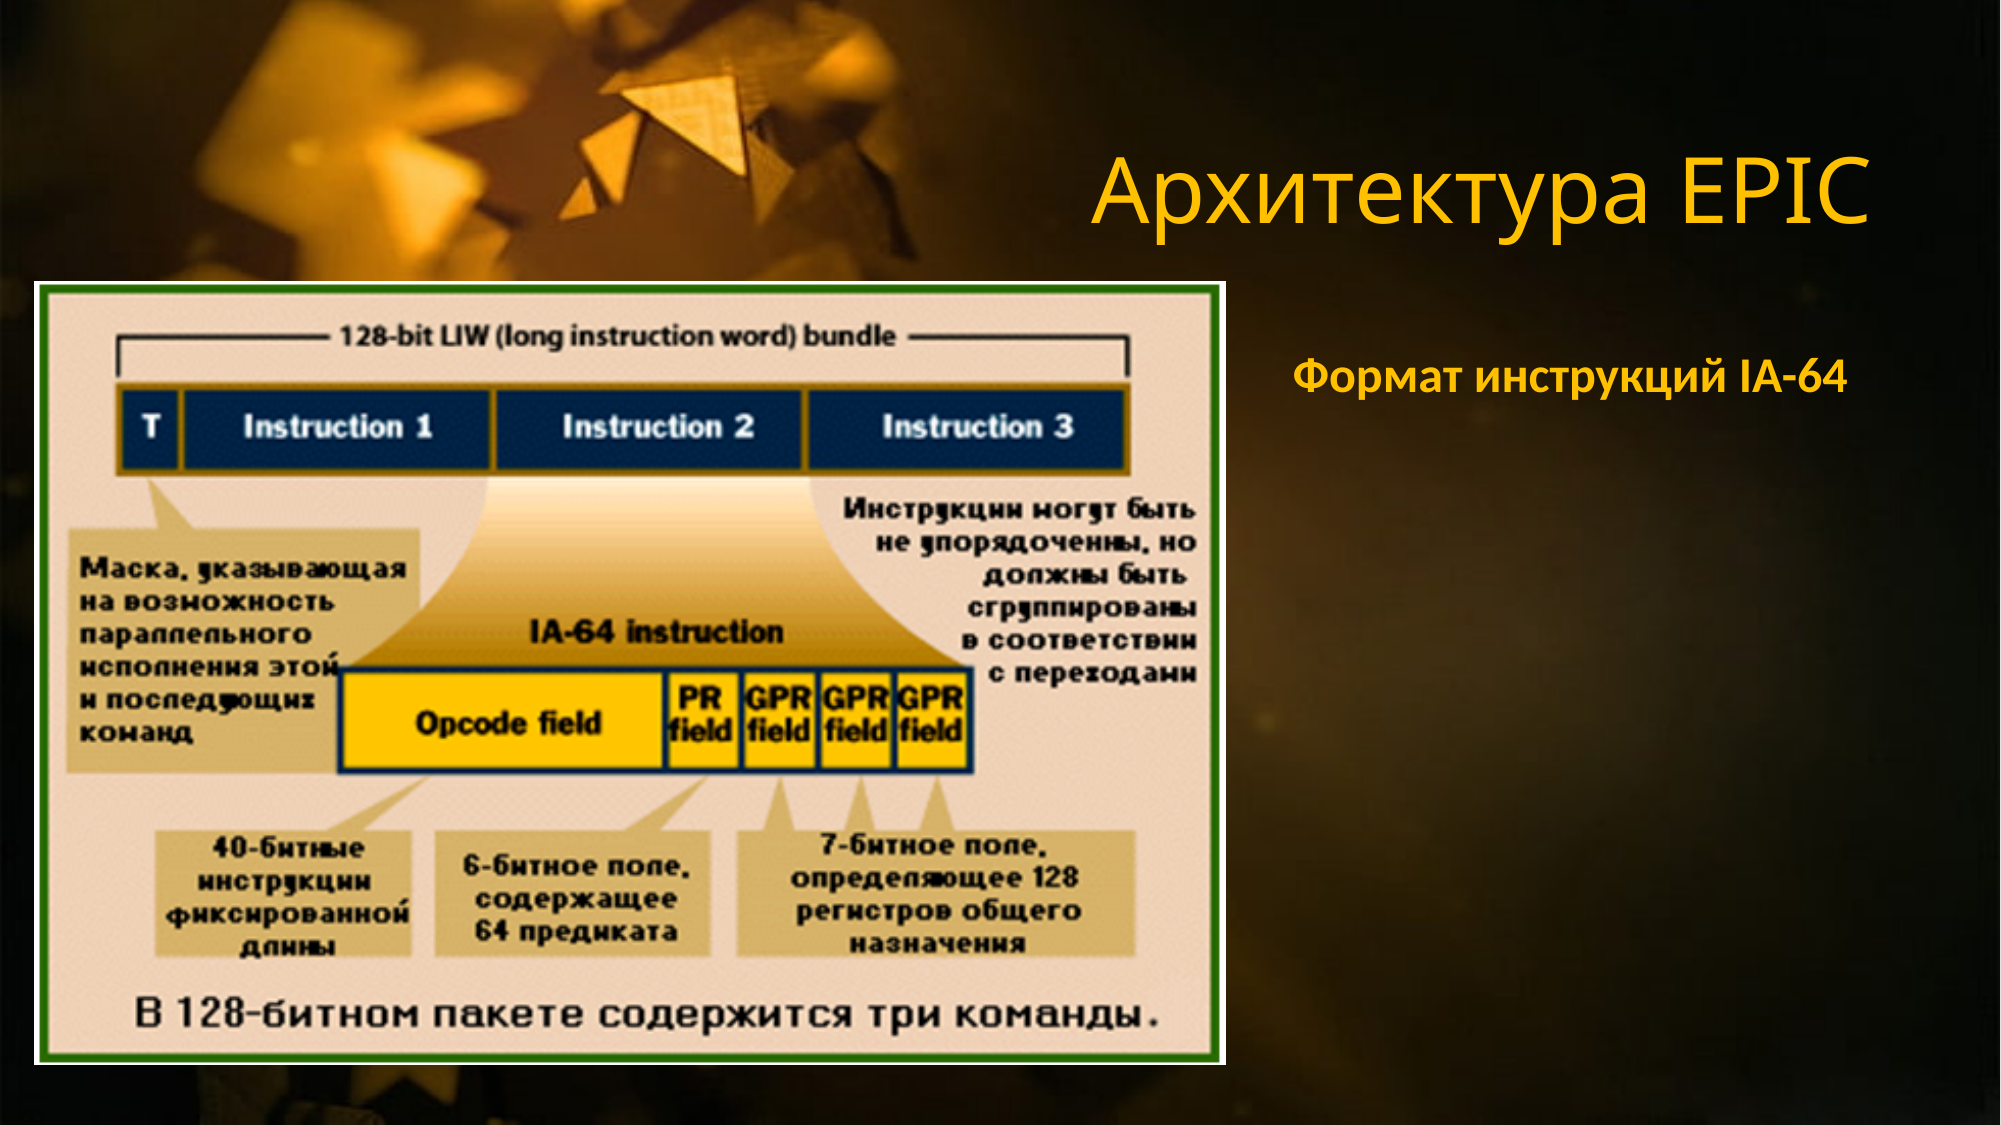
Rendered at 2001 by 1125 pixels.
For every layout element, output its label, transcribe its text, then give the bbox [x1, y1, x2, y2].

picture [0, 0, 2001, 1125]
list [34, 282, 1226, 1066]
text_box Архитектура EPIC [162, 84, 1888, 303]
list Формат инструкций IA-64 [1226, 303, 1863, 411]
